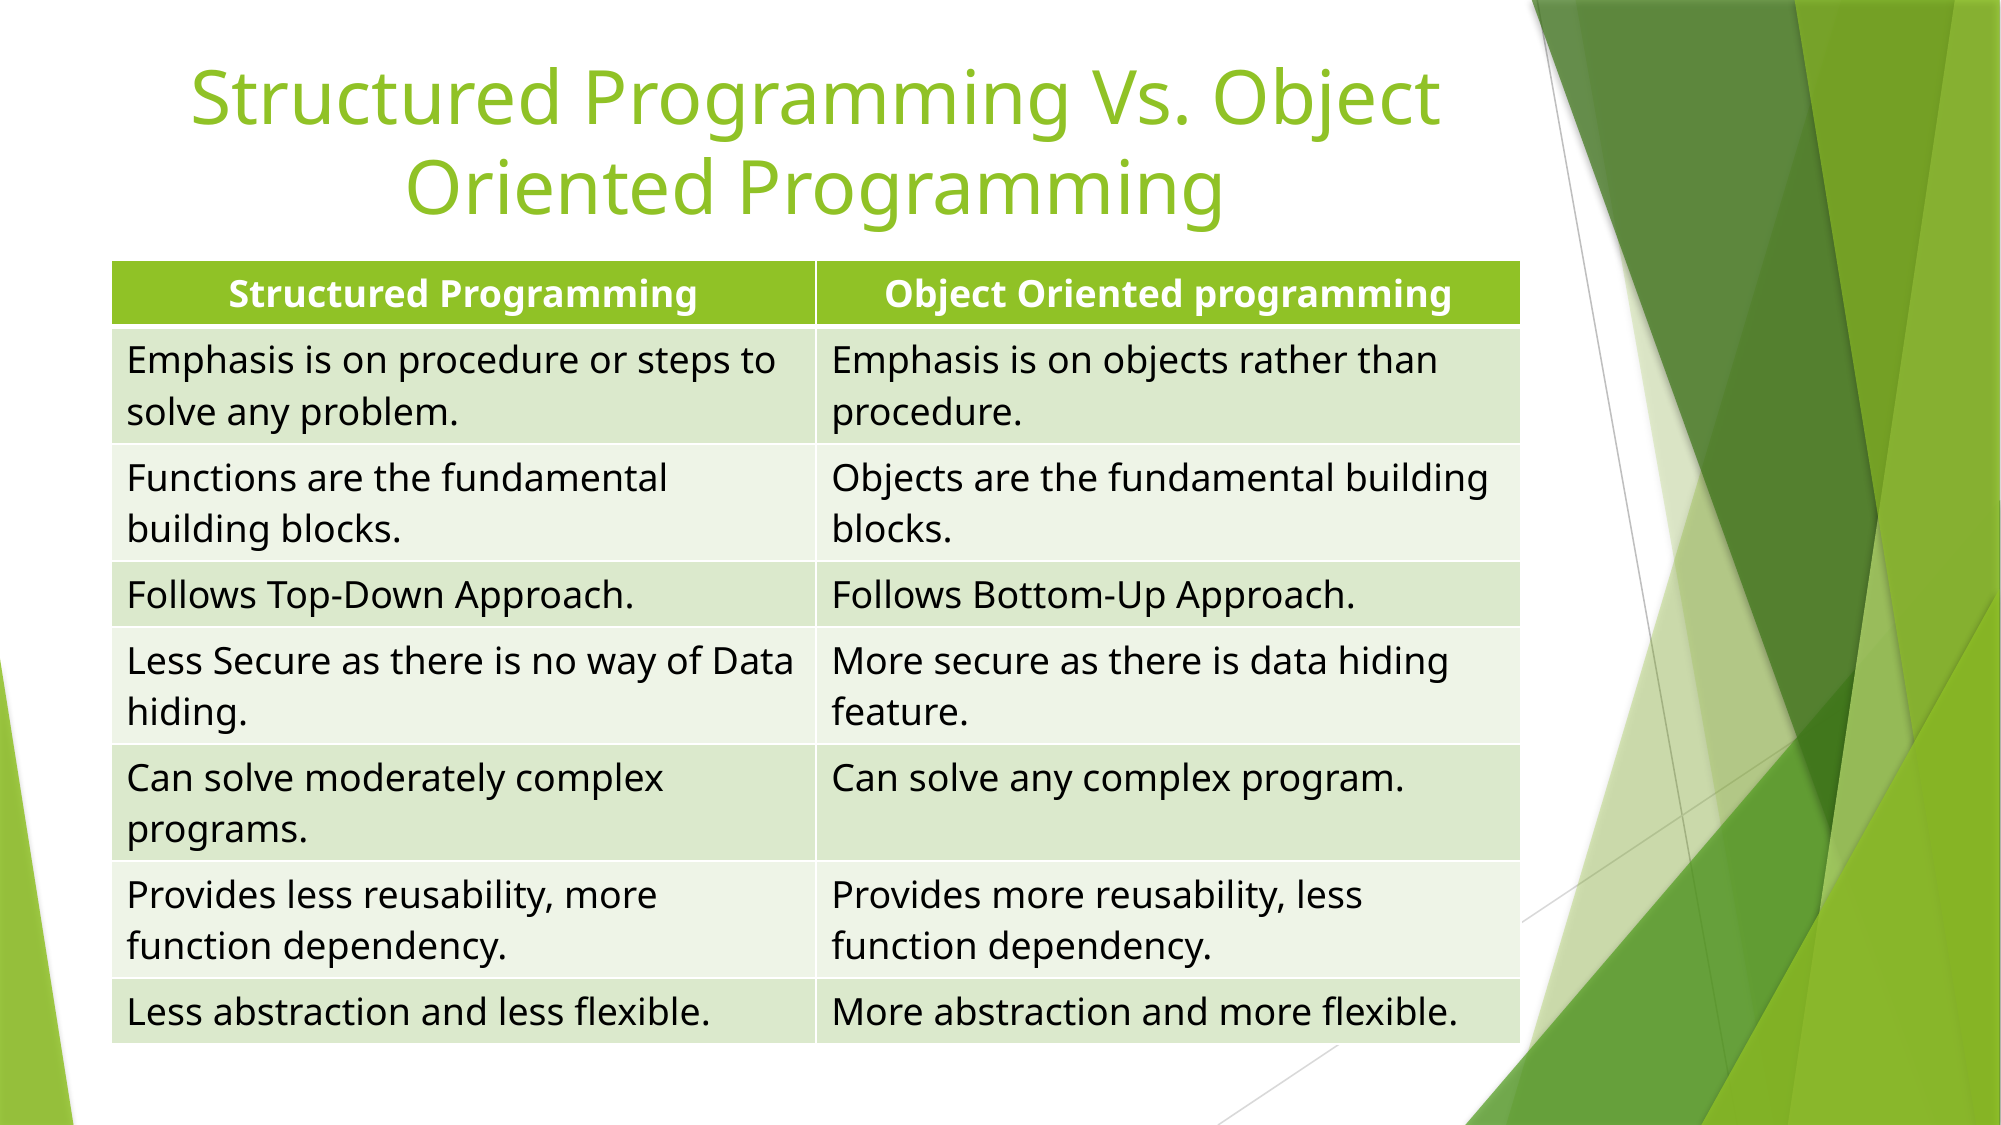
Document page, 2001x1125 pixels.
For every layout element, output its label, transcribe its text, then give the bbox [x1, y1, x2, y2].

table_cell Less Secure as there is no way of Data hiding. [112, 628, 815, 743]
table_cell Provides more reusability, less function dependency. [817, 862, 1520, 977]
table_cell More abstraction and more flexible. [817, 979, 1520, 1043]
table_cell Functions are the fundamental building blocks. [112, 445, 815, 560]
table_header Object Oriented programming [817, 261, 1520, 324]
table_cell Less abstraction and less flexible. [112, 979, 815, 1043]
table_header Structured Programming [112, 261, 815, 324]
table_cell Provides less reusability, more function dependency. [112, 862, 815, 977]
table_cell More secure as there is data hiding feature. [817, 628, 1520, 743]
table_cell Follows Bottom-Up Approach. [817, 562, 1520, 626]
table_cell Emphasis is on procedure or steps to solve any problem. [112, 329, 815, 443]
table_cell Emphasis is on objects rather than procedure. [817, 329, 1520, 443]
table_cell Objects are the fundamental building blocks. [817, 445, 1520, 560]
title Structured Programming Vs. Object Oriented Programming [111, 41, 1522, 260]
table_cell Follows Top-Down Approach. [112, 562, 815, 626]
table_cell Can solve moderately complex programs. [112, 745, 815, 860]
table_cell Can solve any complex program. [817, 745, 1520, 860]
